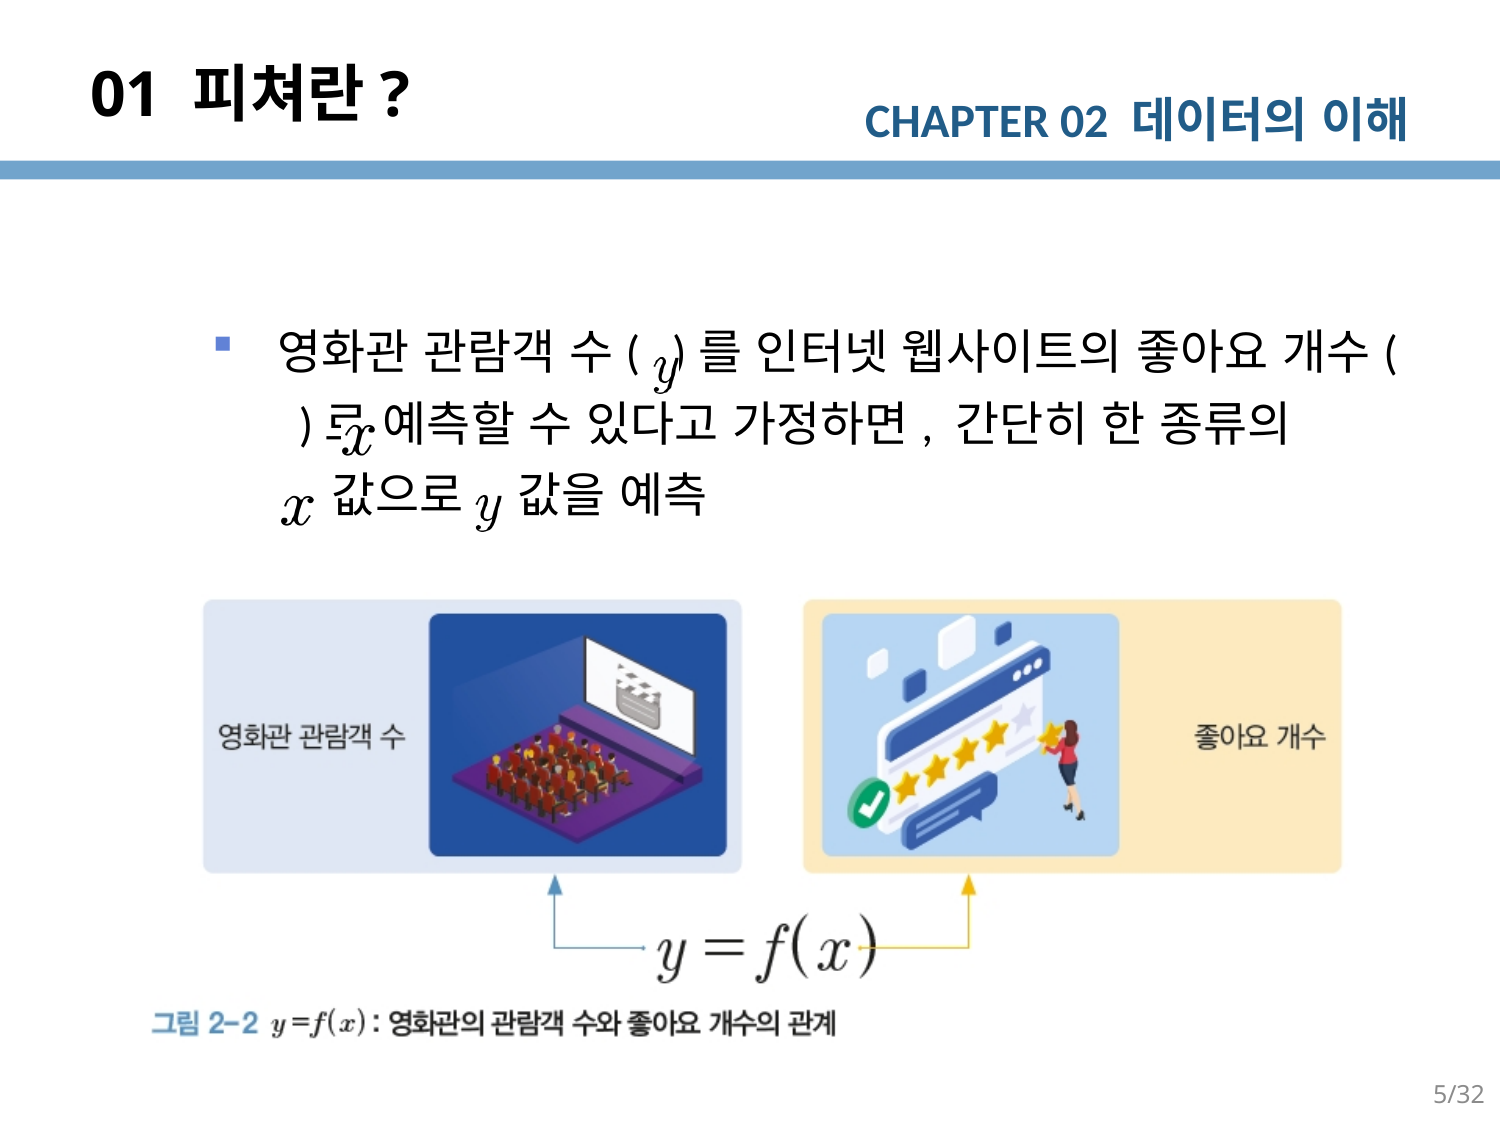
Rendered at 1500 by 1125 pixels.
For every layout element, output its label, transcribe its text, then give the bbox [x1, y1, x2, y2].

list 영화관 관람객 수( )를 인터넷 웹사이트의 좋아요 개수( )로 예측할 수 있다고 가정하면, 간단히 한 종류의 값으로 값을 예측 [75, 219, 1425, 1066]
picture [148, 592, 1352, 1044]
picture [280, 490, 315, 528]
picture [474, 490, 502, 534]
title 01 피쳐란? [75, 45, 1250, 139]
slide_number 5/32 [1149, 1065, 1500, 1125]
picture [651, 353, 680, 397]
picture [340, 420, 376, 457]
